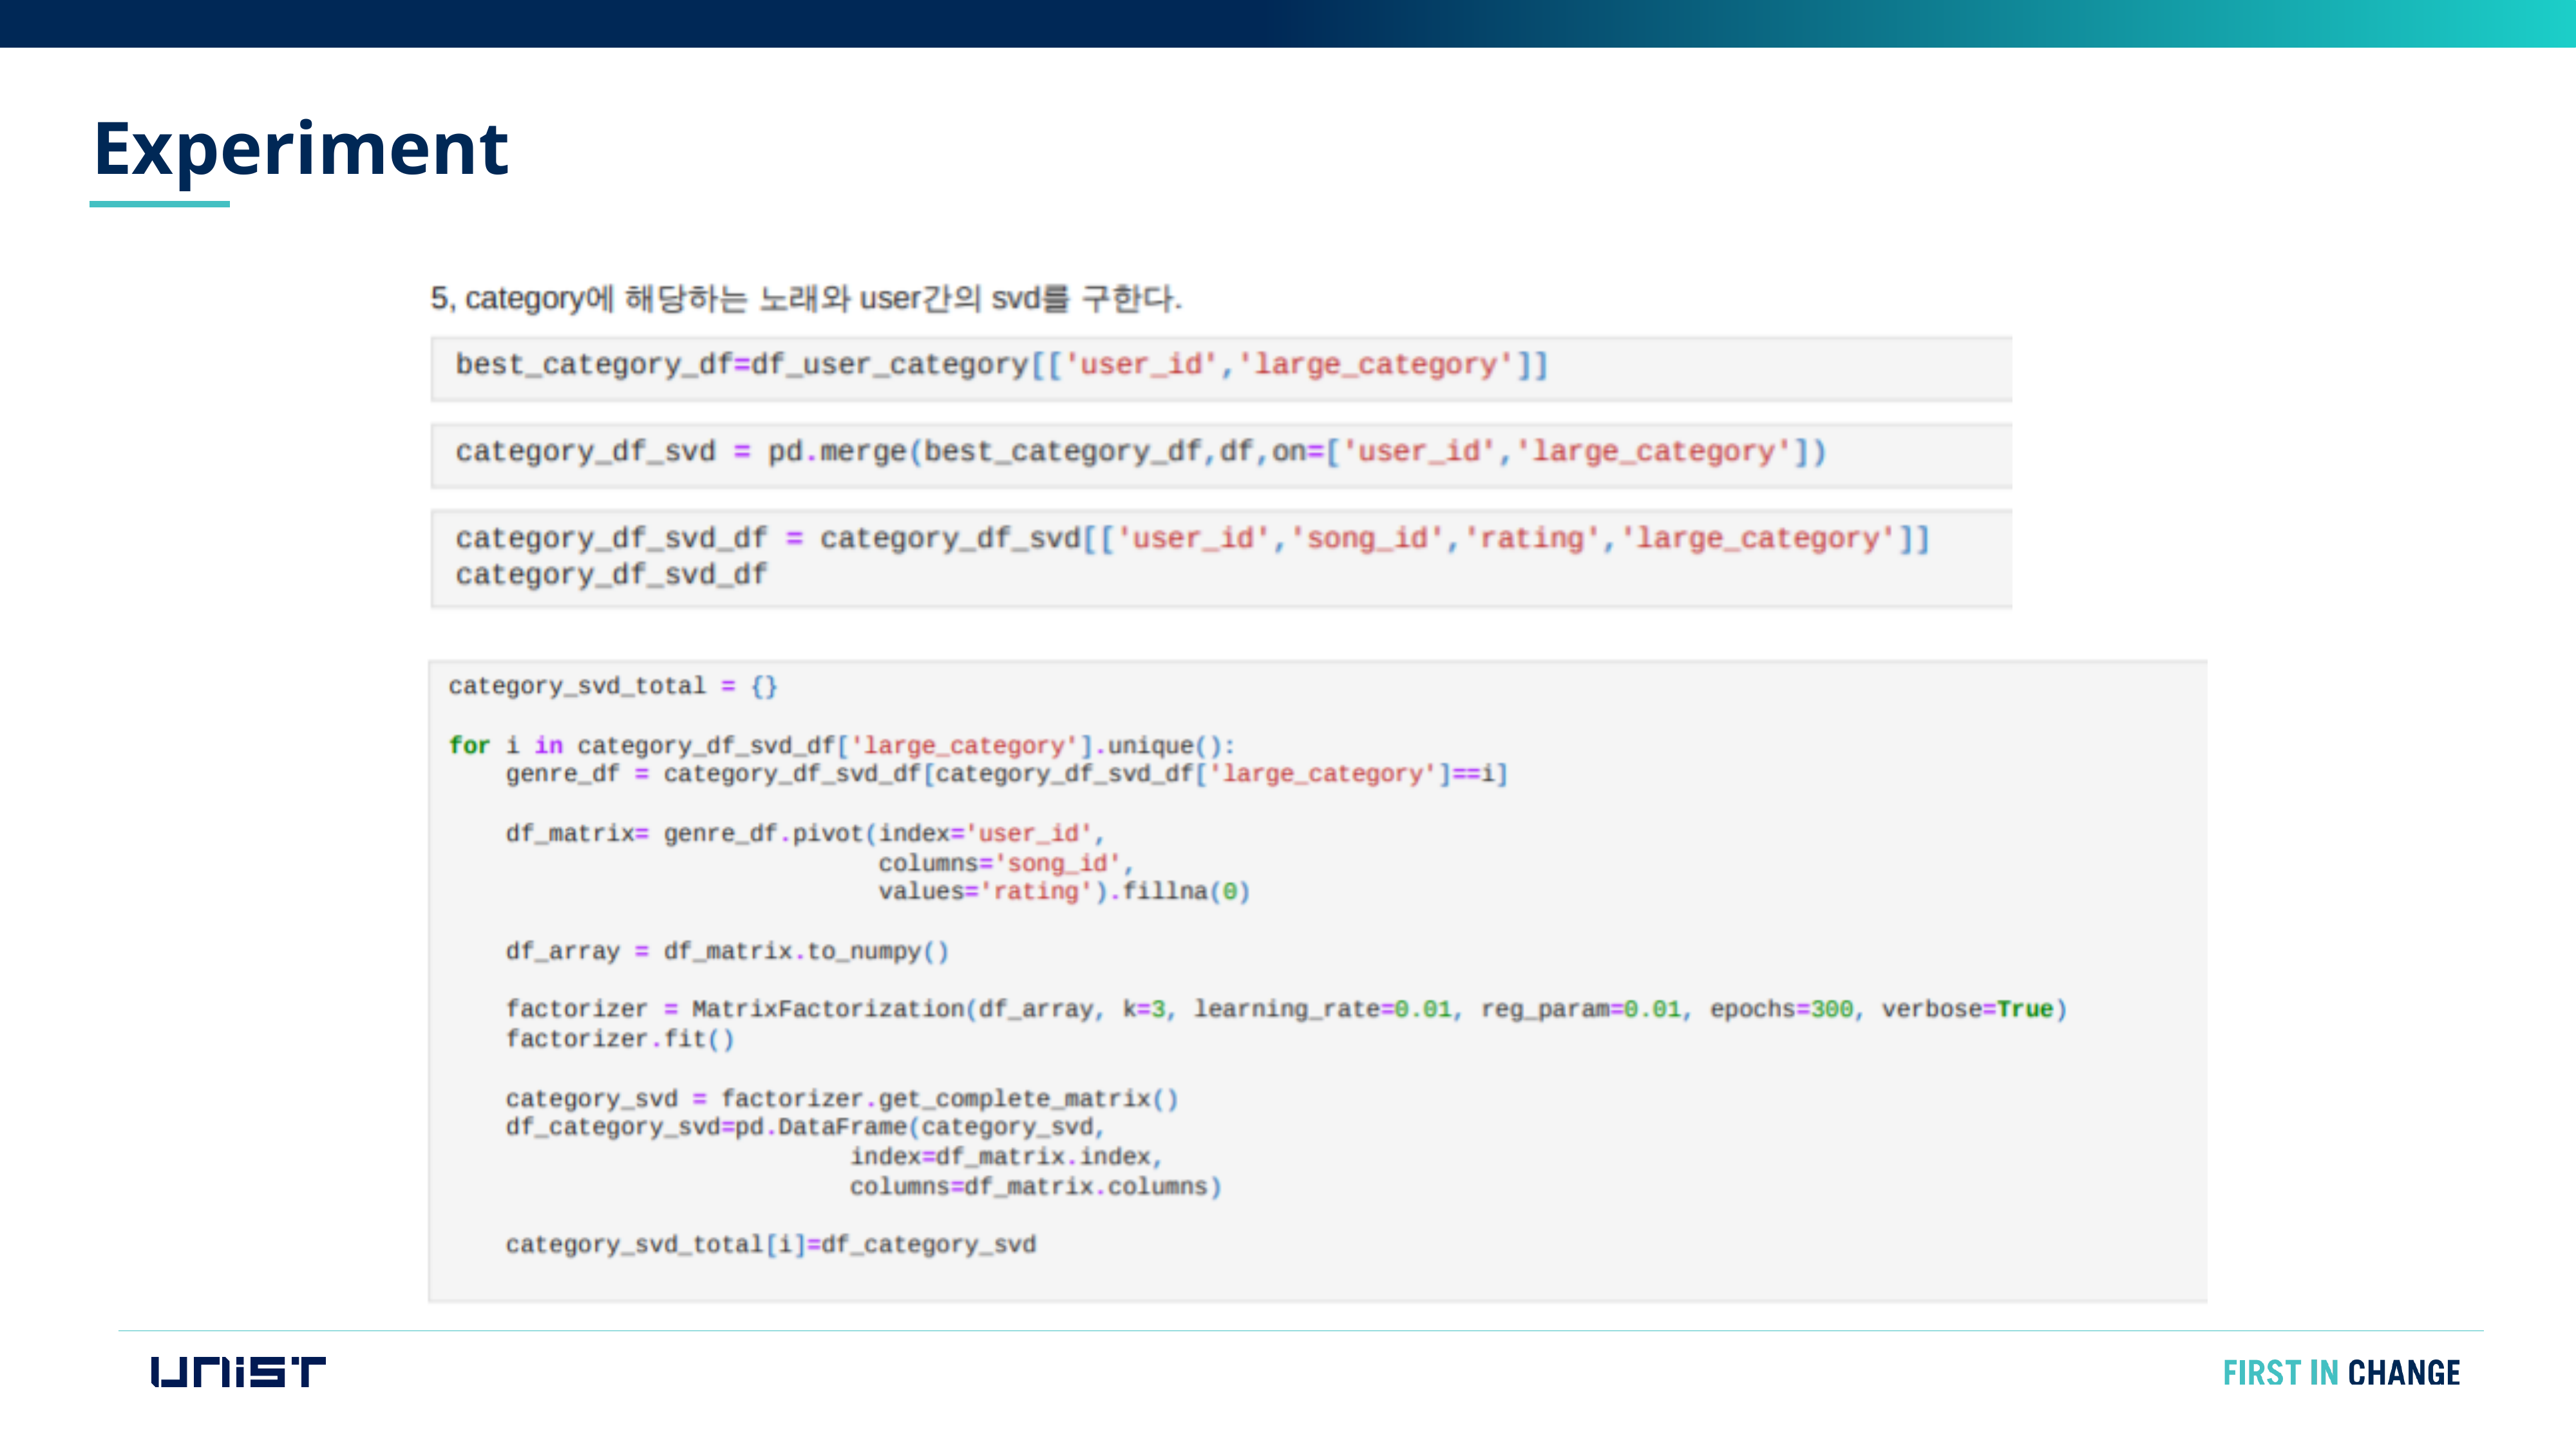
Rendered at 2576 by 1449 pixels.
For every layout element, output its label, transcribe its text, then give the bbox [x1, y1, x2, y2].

picture [415, 268, 2012, 633]
picture [151, 1357, 326, 1387]
text_box Experiment [82, 97, 676, 193]
picture [415, 642, 2208, 1308]
